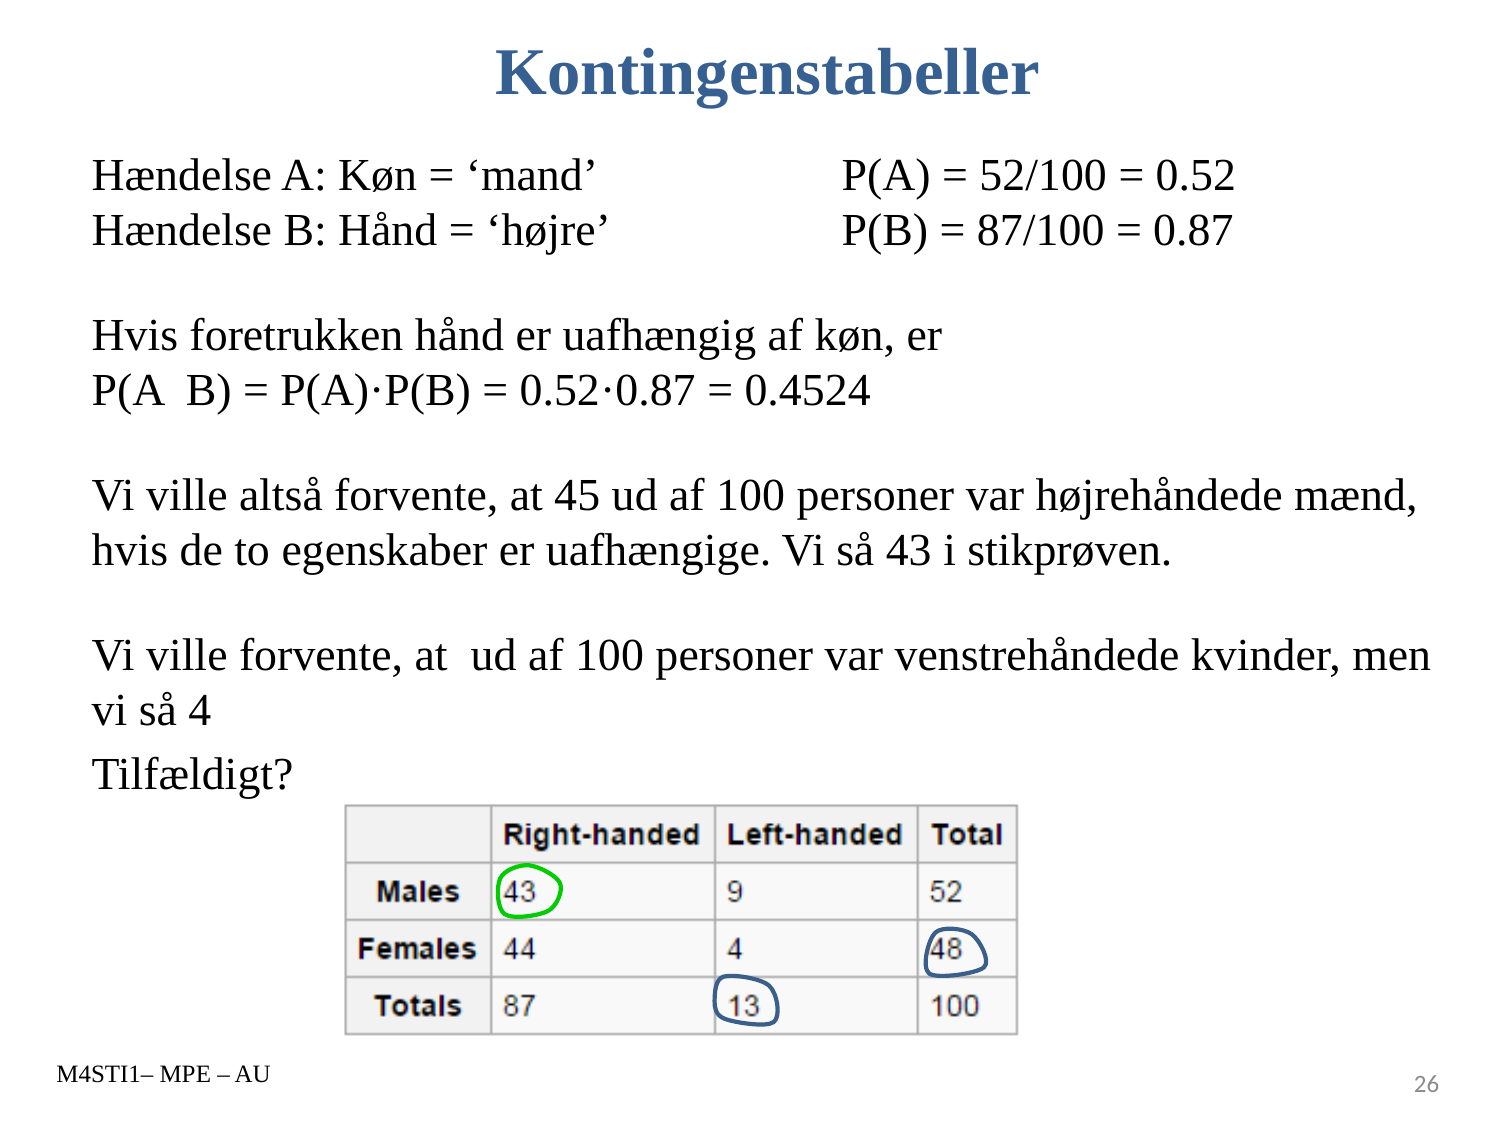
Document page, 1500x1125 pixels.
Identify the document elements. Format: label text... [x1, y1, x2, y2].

picture [324, 786, 1046, 1059]
slide_number M4STI1– MPE – AU [41, 1042, 392, 1103]
slide_number 26 [1104, 1058, 1455, 1107]
title Kontingenstabeller [77, 9, 1460, 126]
